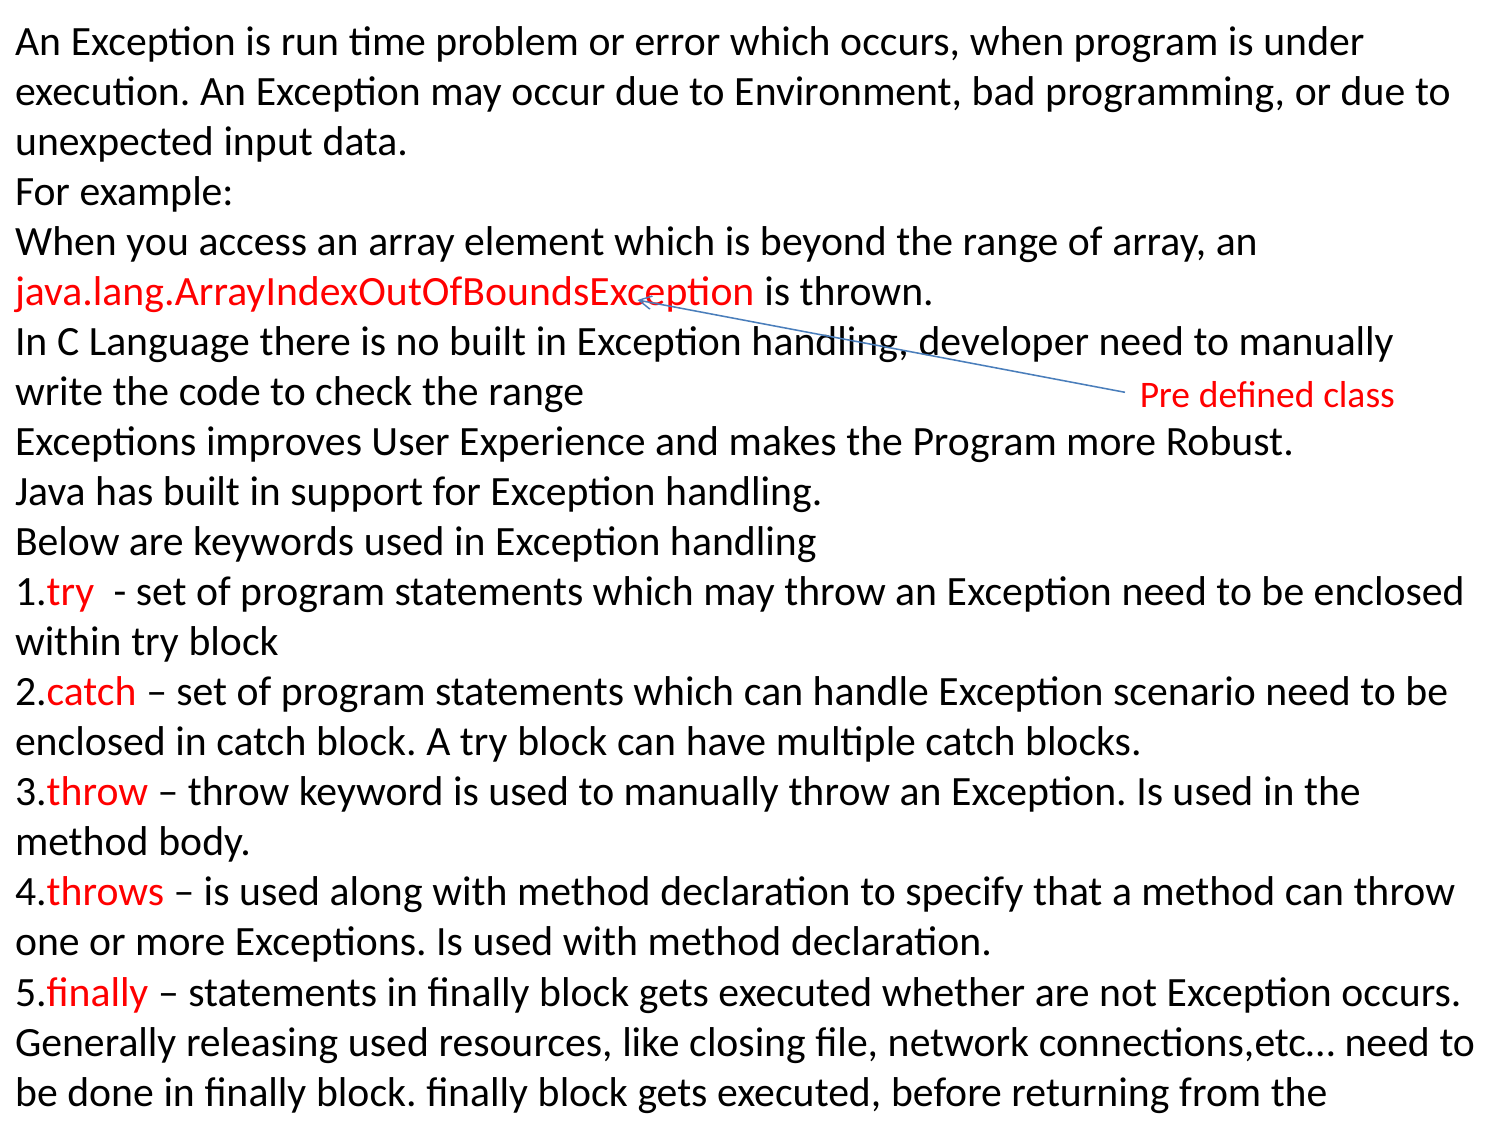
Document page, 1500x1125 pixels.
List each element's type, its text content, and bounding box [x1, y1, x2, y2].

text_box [637, 299, 1126, 393]
text_box Pre defined class [1124, 362, 1413, 423]
footer www.java652.com [512, 1042, 988, 1103]
text_box An Exception is run time problem or error which occurs, when program is under execution. An Exception may occur due to Environment, bad programming, or due to unexpected input data. For example: When you access an array element which is beyond the range of array, an java.lang.ArrayIndexOutOfBoundsException is thrown. In C Language there is no built in Exception handling, developer need to manually write the code to check the range Exceptions improves User Experience and makes the Program more Robust. Java has built in support for Exception handling. Below are keywords used in Exception handling 1.try - set of program statements which may throw an Exception need to be enclosed within try block 2.catch – set of program statements which can handle Exception scenario need to be enclosed in catch block. A try block can have multiple catch blocks. 3.throw – throw keyword is used to manually throw an Exception. Is used in the method body. 4.throws – is used along with method declaration to specify that a method can throw one or more Exceptions. Is used with method declaration. 5.finally – statements in finally block gets executed whether are not Exception occurs. Generally releasing used resources, like closing file, network connections,etc… need to be done in finally block. finally block gets executed, before returning from the method , in all cases. Exception class is base class of all Exception classes eg. ArithmeticException, ArrayIndexOutofBoundsException,etc… [0, 6, 1500, 1125]
